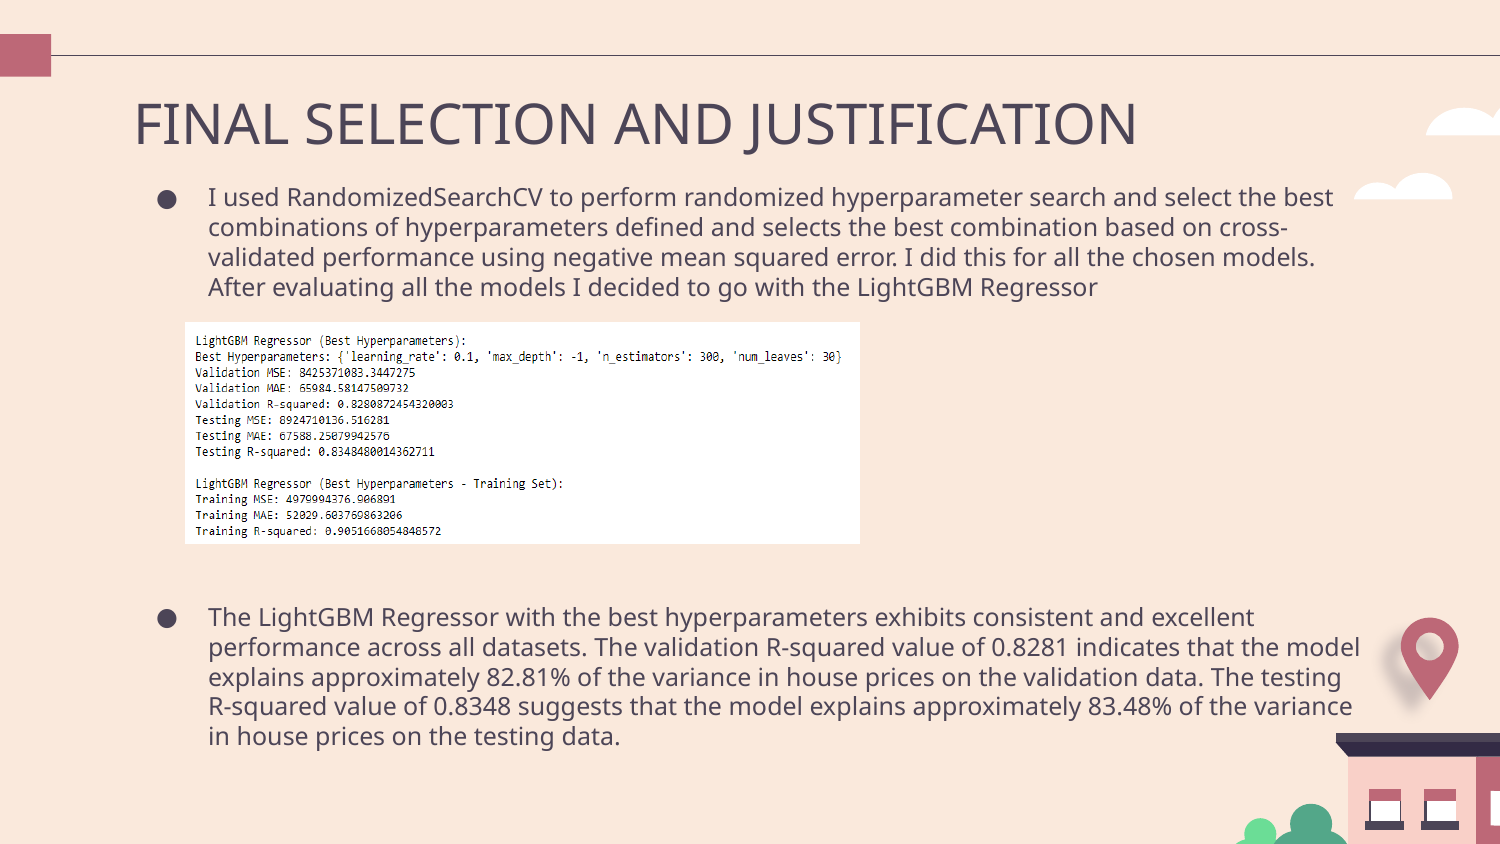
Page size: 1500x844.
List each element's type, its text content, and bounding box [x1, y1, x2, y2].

list I used RandomizedSearchCV to perform randomized hyperparameter search and select the best combinations of hyperparameters defined and selects the best combination based on cross-validated performance using negative mean squared error. I did this for all the chosen models. After evaluating all the models I decided to go with the LightGBM Regressor The LightGBM Regressor with the best hyperparameters exhibits consistent and excellent performance across all datasets. The validation R-squared value of 0.8281 indicates that the model explains approximately 82.81% of the variance in house prices on the validation data. The testing R-squared value of 0.8348 suggests that the model explains approximately 83.48% of the variance in house prices on the testing data. [118, 166, 1382, 804]
picture [185, 322, 861, 544]
title FINAL SELECTION AND JUSTIFICATION [118, 72, 1382, 166]
